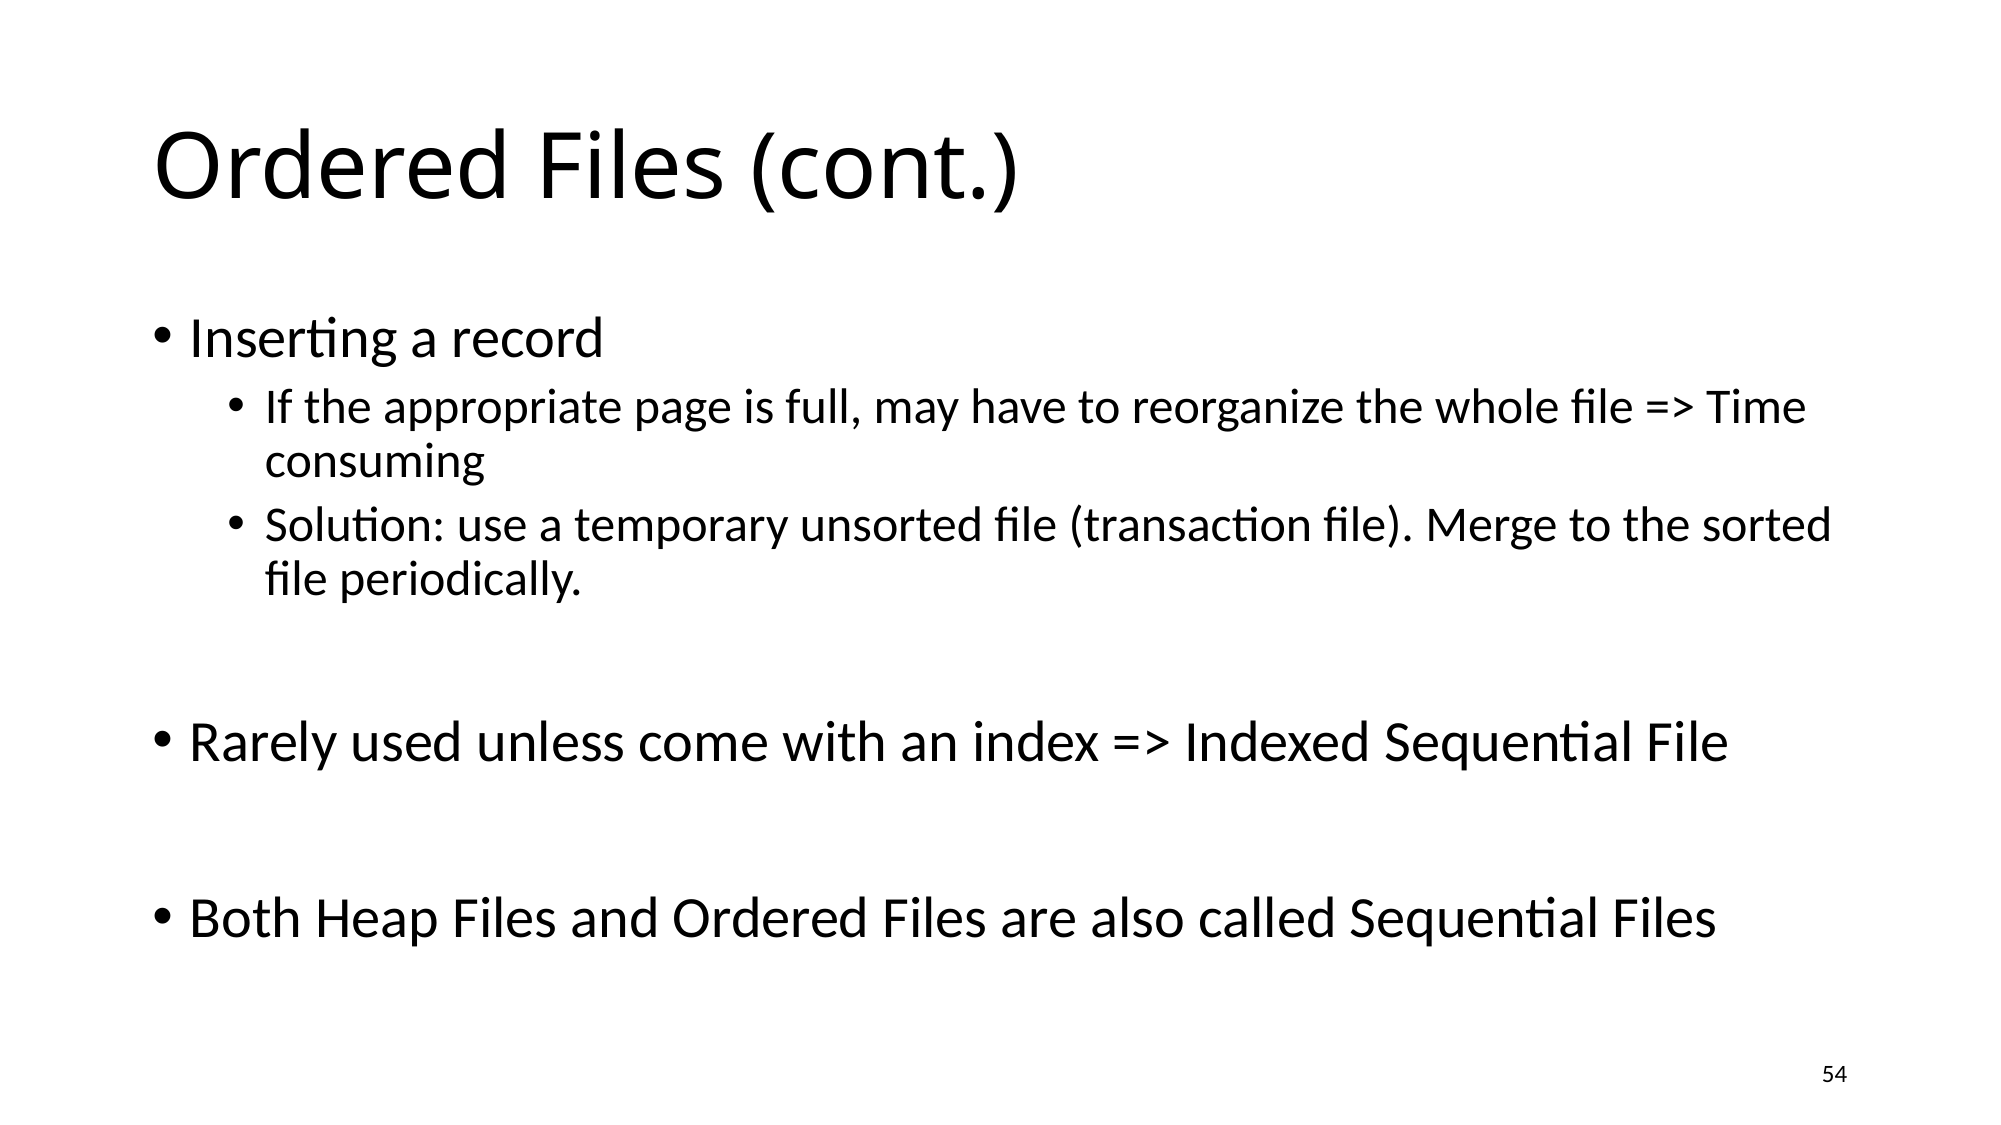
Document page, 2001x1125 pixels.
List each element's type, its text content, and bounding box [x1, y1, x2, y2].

list Inserting a record If the appropriate page is full, may have to reorganize the whole file => Time consuming Solution: use a temporary unsorted file (transaction file). Merge to the sorted file periodically. Rarely used unless come with an index => Indexed Sequential File Both Heap Files and Ordered Files are also called Sequential Files [137, 299, 1863, 1014]
slide_number 54 [1412, 1042, 1863, 1103]
title Ordered Files (cont.) [137, 59, 1863, 278]
